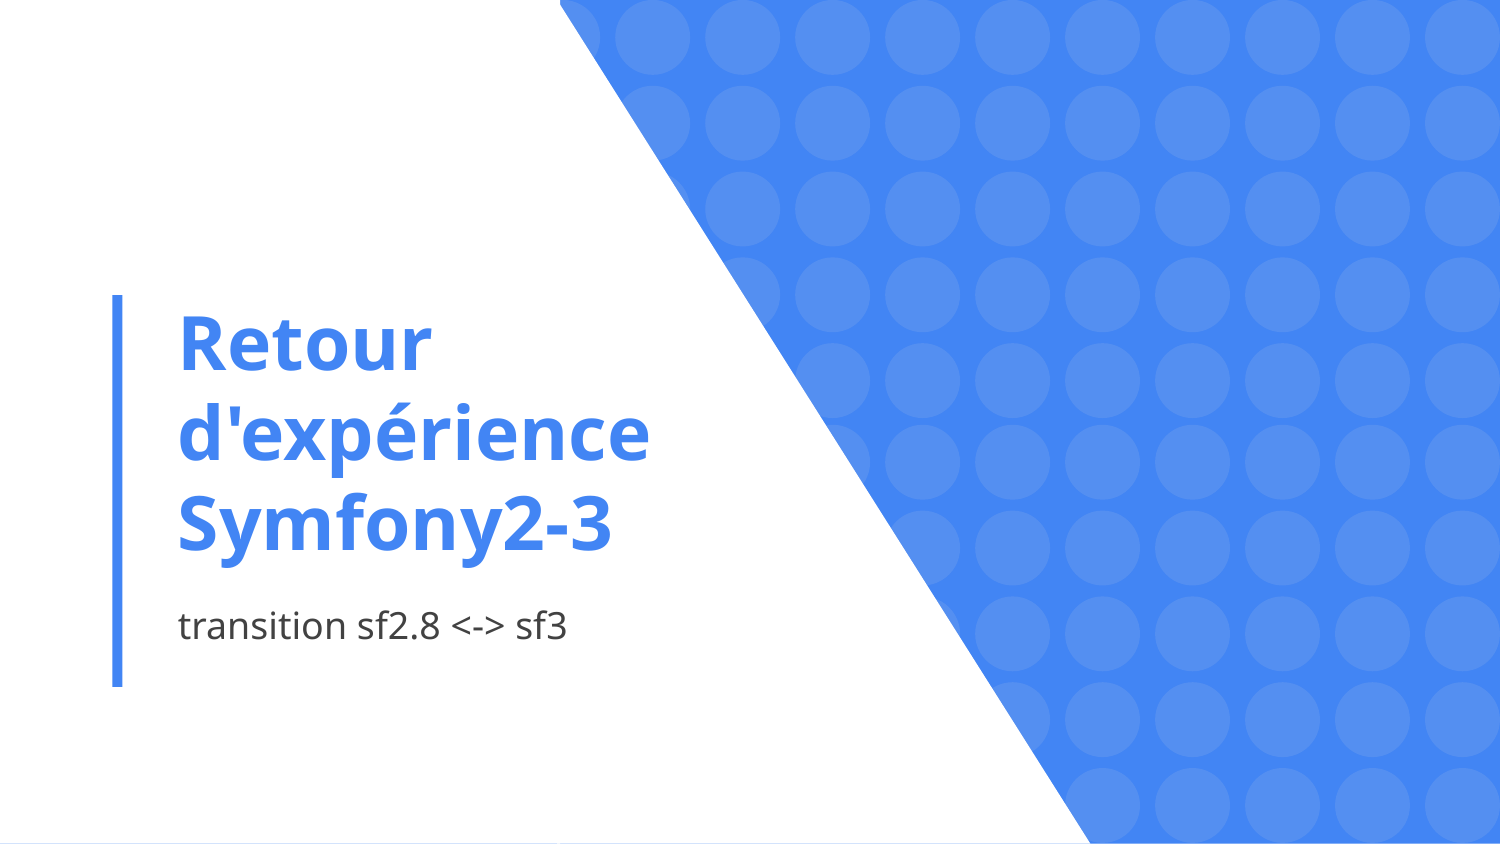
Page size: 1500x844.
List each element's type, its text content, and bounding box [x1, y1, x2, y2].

subtitle transition sf2.8 <-> sf3 [162, 587, 678, 687]
title Retour d'expérience Symfony2-3 [162, 295, 678, 581]
